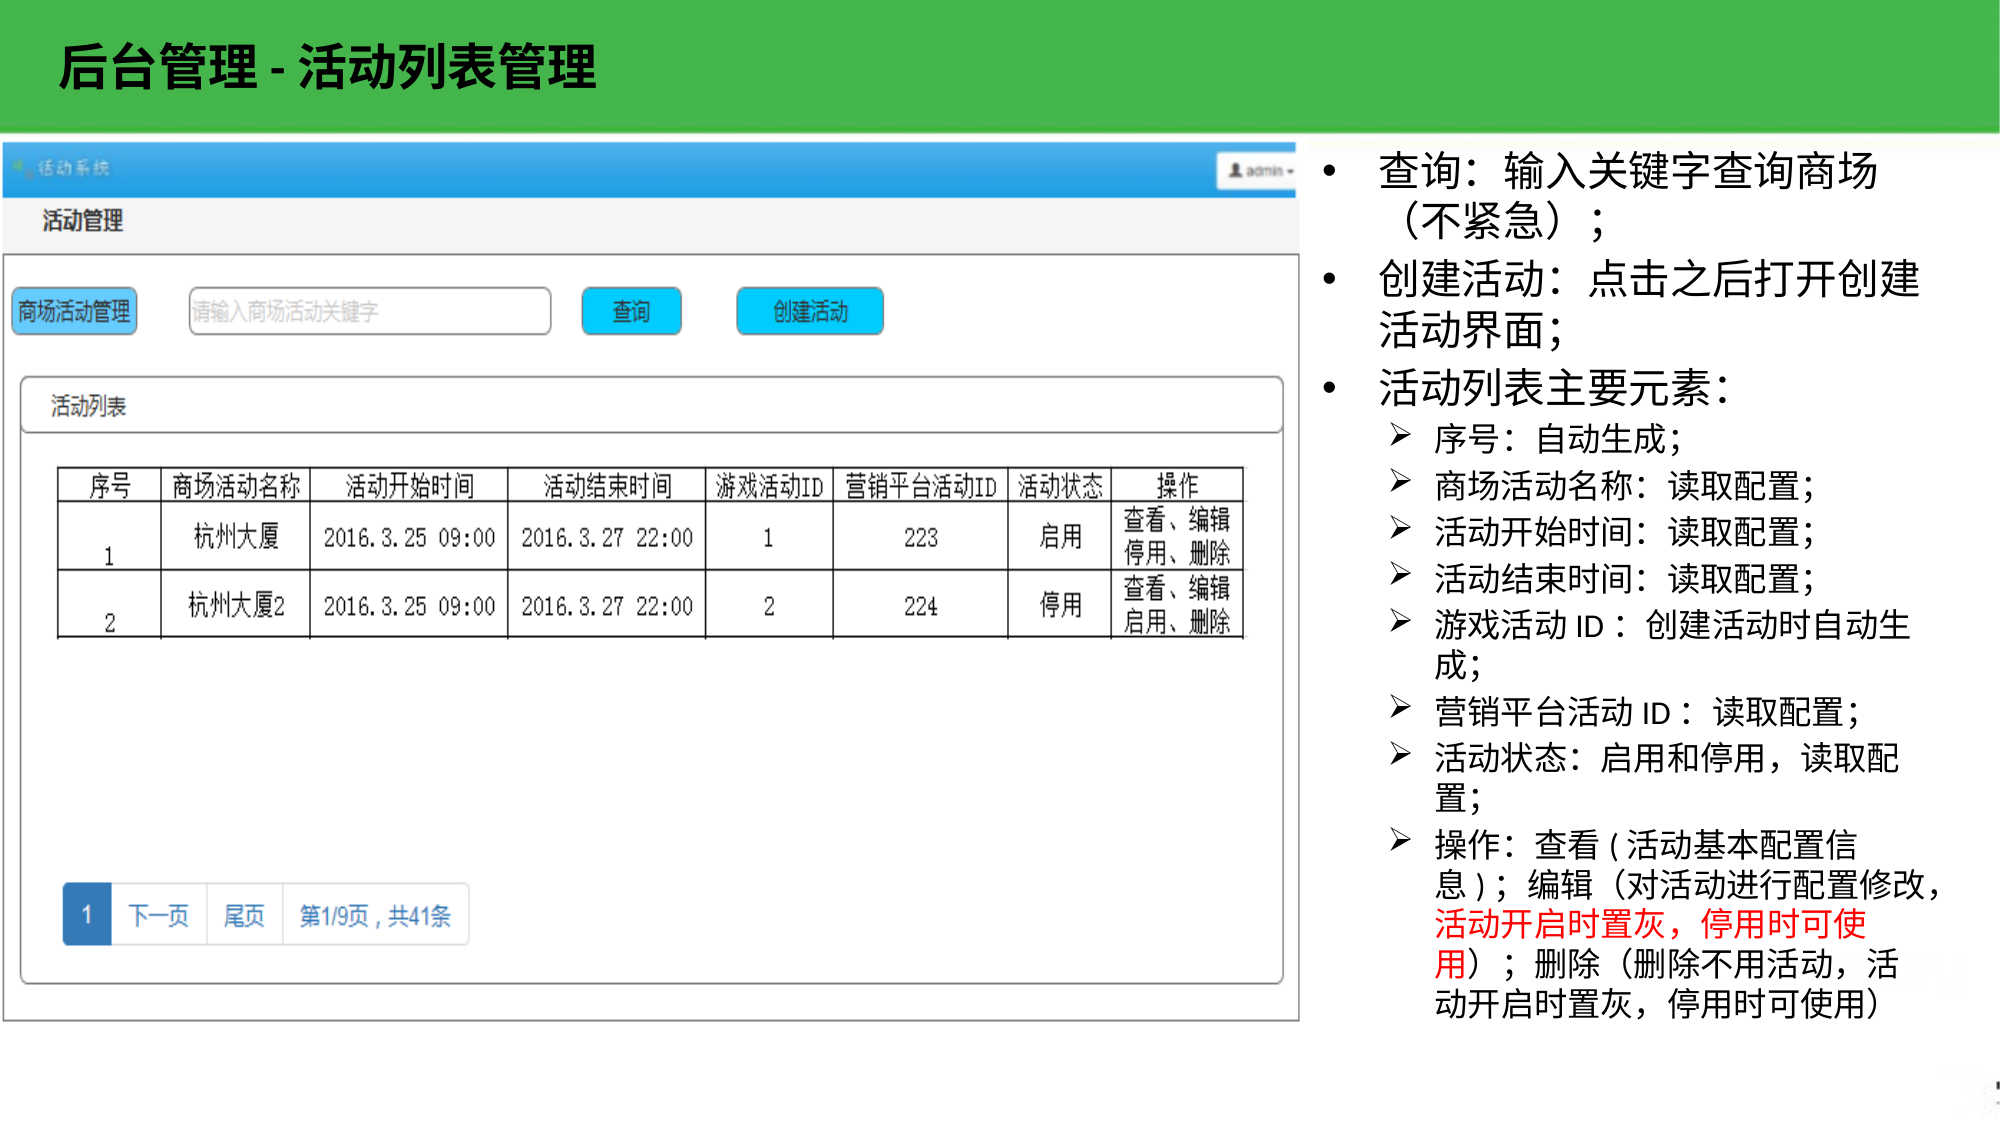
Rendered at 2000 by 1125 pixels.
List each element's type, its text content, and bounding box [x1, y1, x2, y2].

picture [0, 0, 2000, 1125]
title 后台管理-活动列表管理 [43, 19, 743, 112]
list 查询：输入关键字查询商场（不紧急）； 创建活动：点击之后打开创建活动界面； 活动列表主要元素： 序号：自动生成； 商场活动名称：读取配置； 活动开始时间：读取配置； 活动结束时间：读取配置； 游戏活动ID：创建活动时自动生成； 营销平台活动ID：读取配置； 活动状态：启用和停用，读取配置； 操作：查看(活动基本配置信息)；编辑（对活动进行配置修改，活动开启时置灰，停用时可使用）；删除（删除不用活动，活动开启时置灰，停用时可使用） [1307, 137, 1945, 1094]
